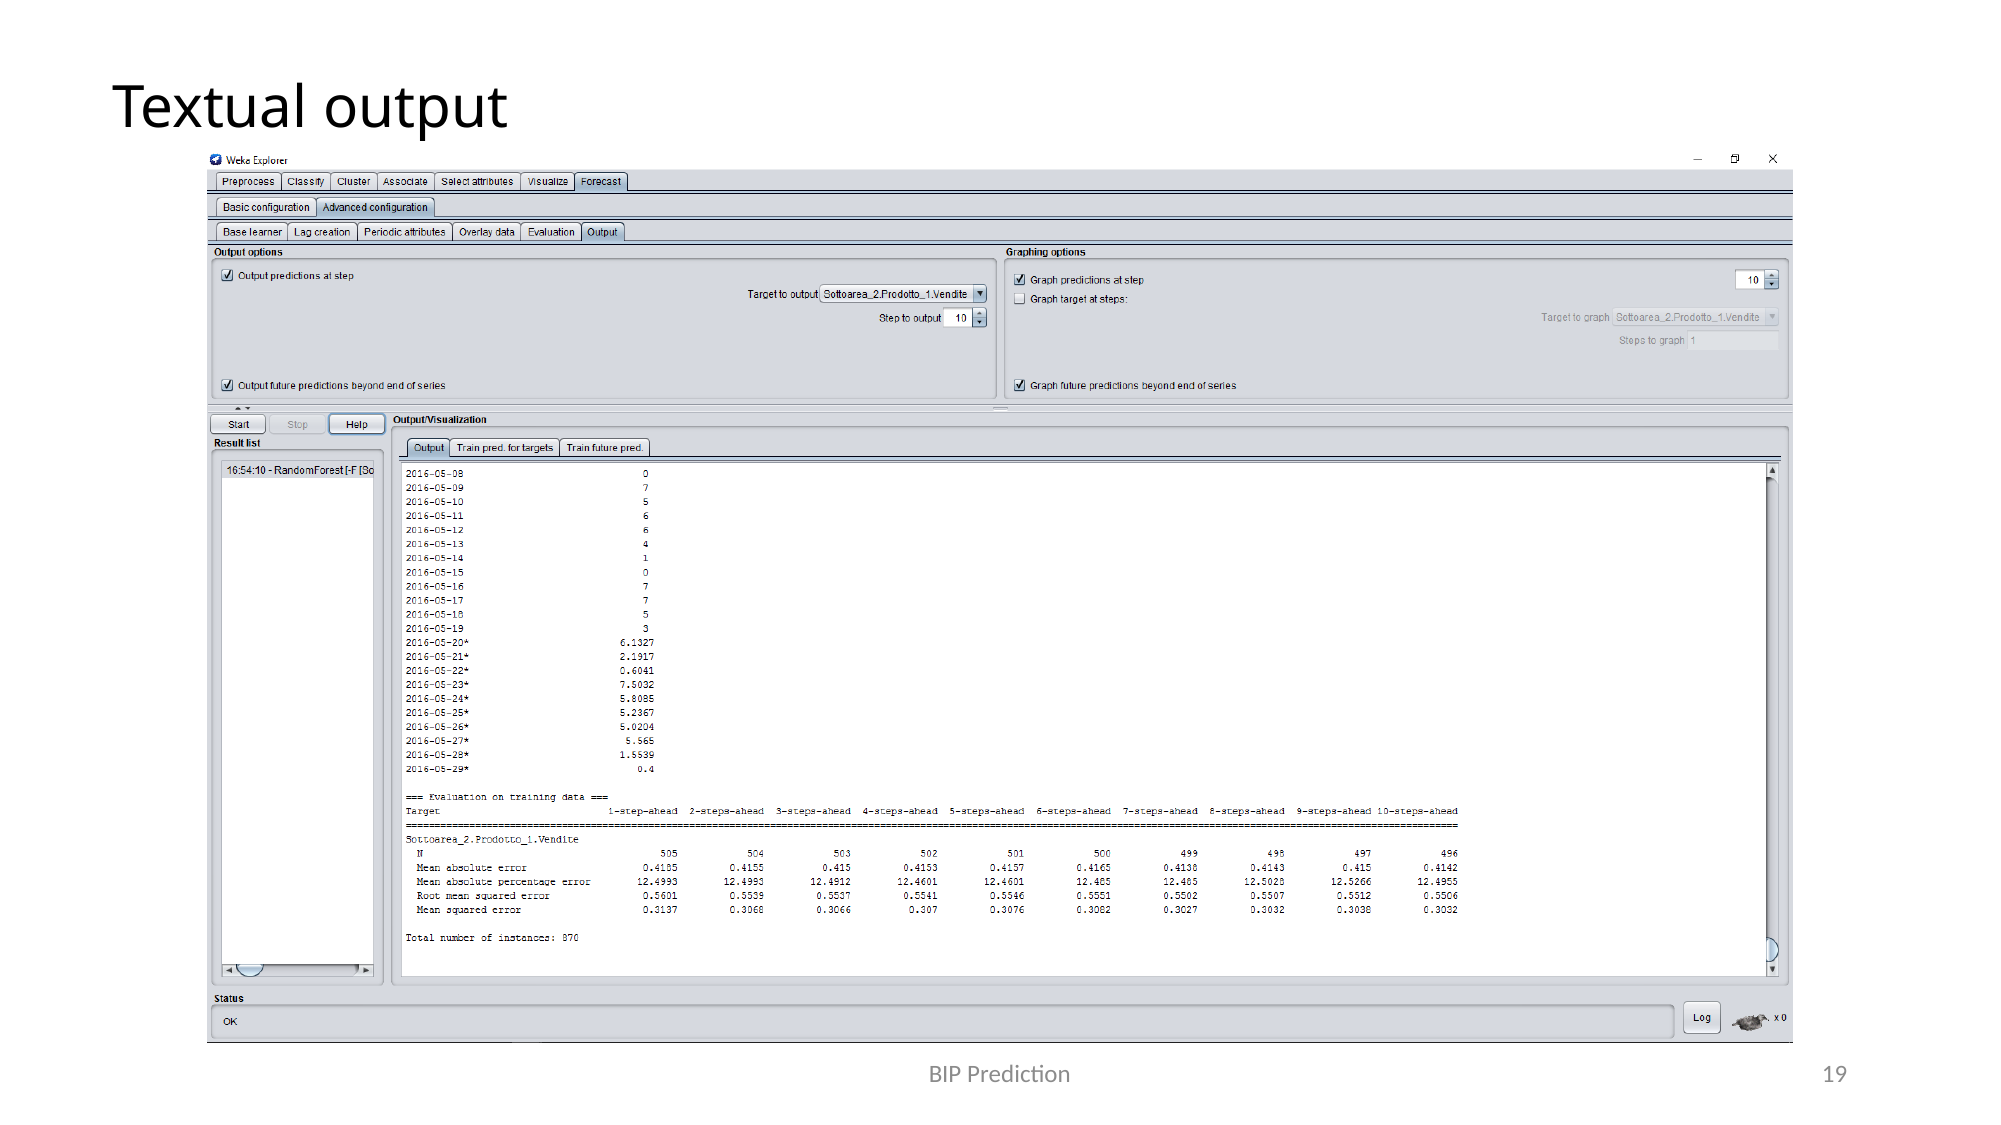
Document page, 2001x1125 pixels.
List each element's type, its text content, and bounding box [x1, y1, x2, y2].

slide_number 19 [1412, 1042, 1863, 1103]
title Textual output [97, 0, 1823, 218]
footer BIP Prediction [662, 1043, 1338, 1103]
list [207, 150, 1793, 1043]
